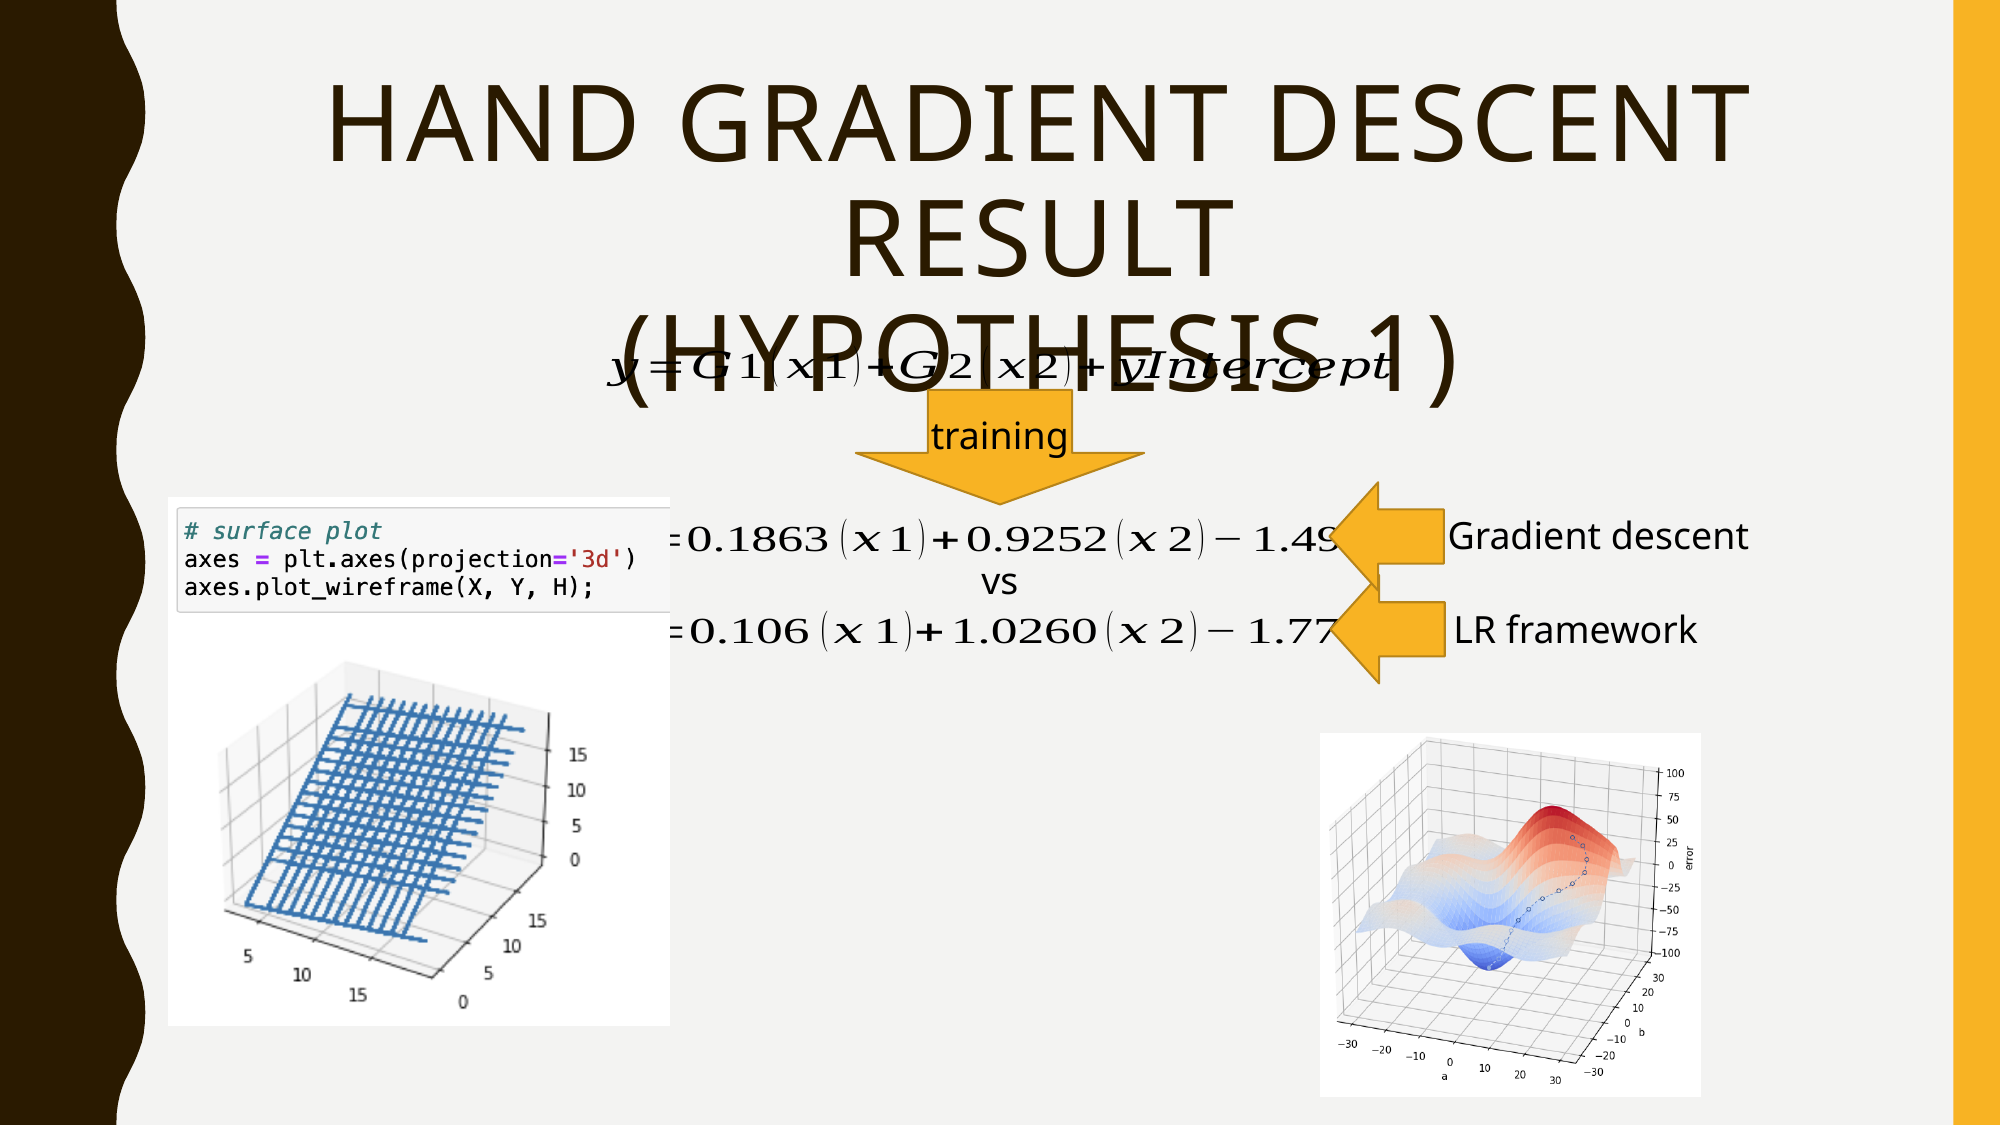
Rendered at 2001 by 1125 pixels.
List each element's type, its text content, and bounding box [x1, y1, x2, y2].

text_box [926, 388, 1074, 404]
text_box vs [966, 549, 1034, 610]
picture [1320, 733, 1701, 1097]
text_box LR framework [1438, 598, 1713, 659]
title Hand Gradient descent result (hypothesis 1) [205, 62, 1875, 308]
picture [168, 497, 670, 1026]
text_box [1328, 481, 1432, 592]
text_box training [916, 404, 1084, 464]
text_box [1329, 575, 1438, 685]
text_box [854, 451, 1146, 506]
text_box Gradient descent [1432, 504, 1764, 565]
